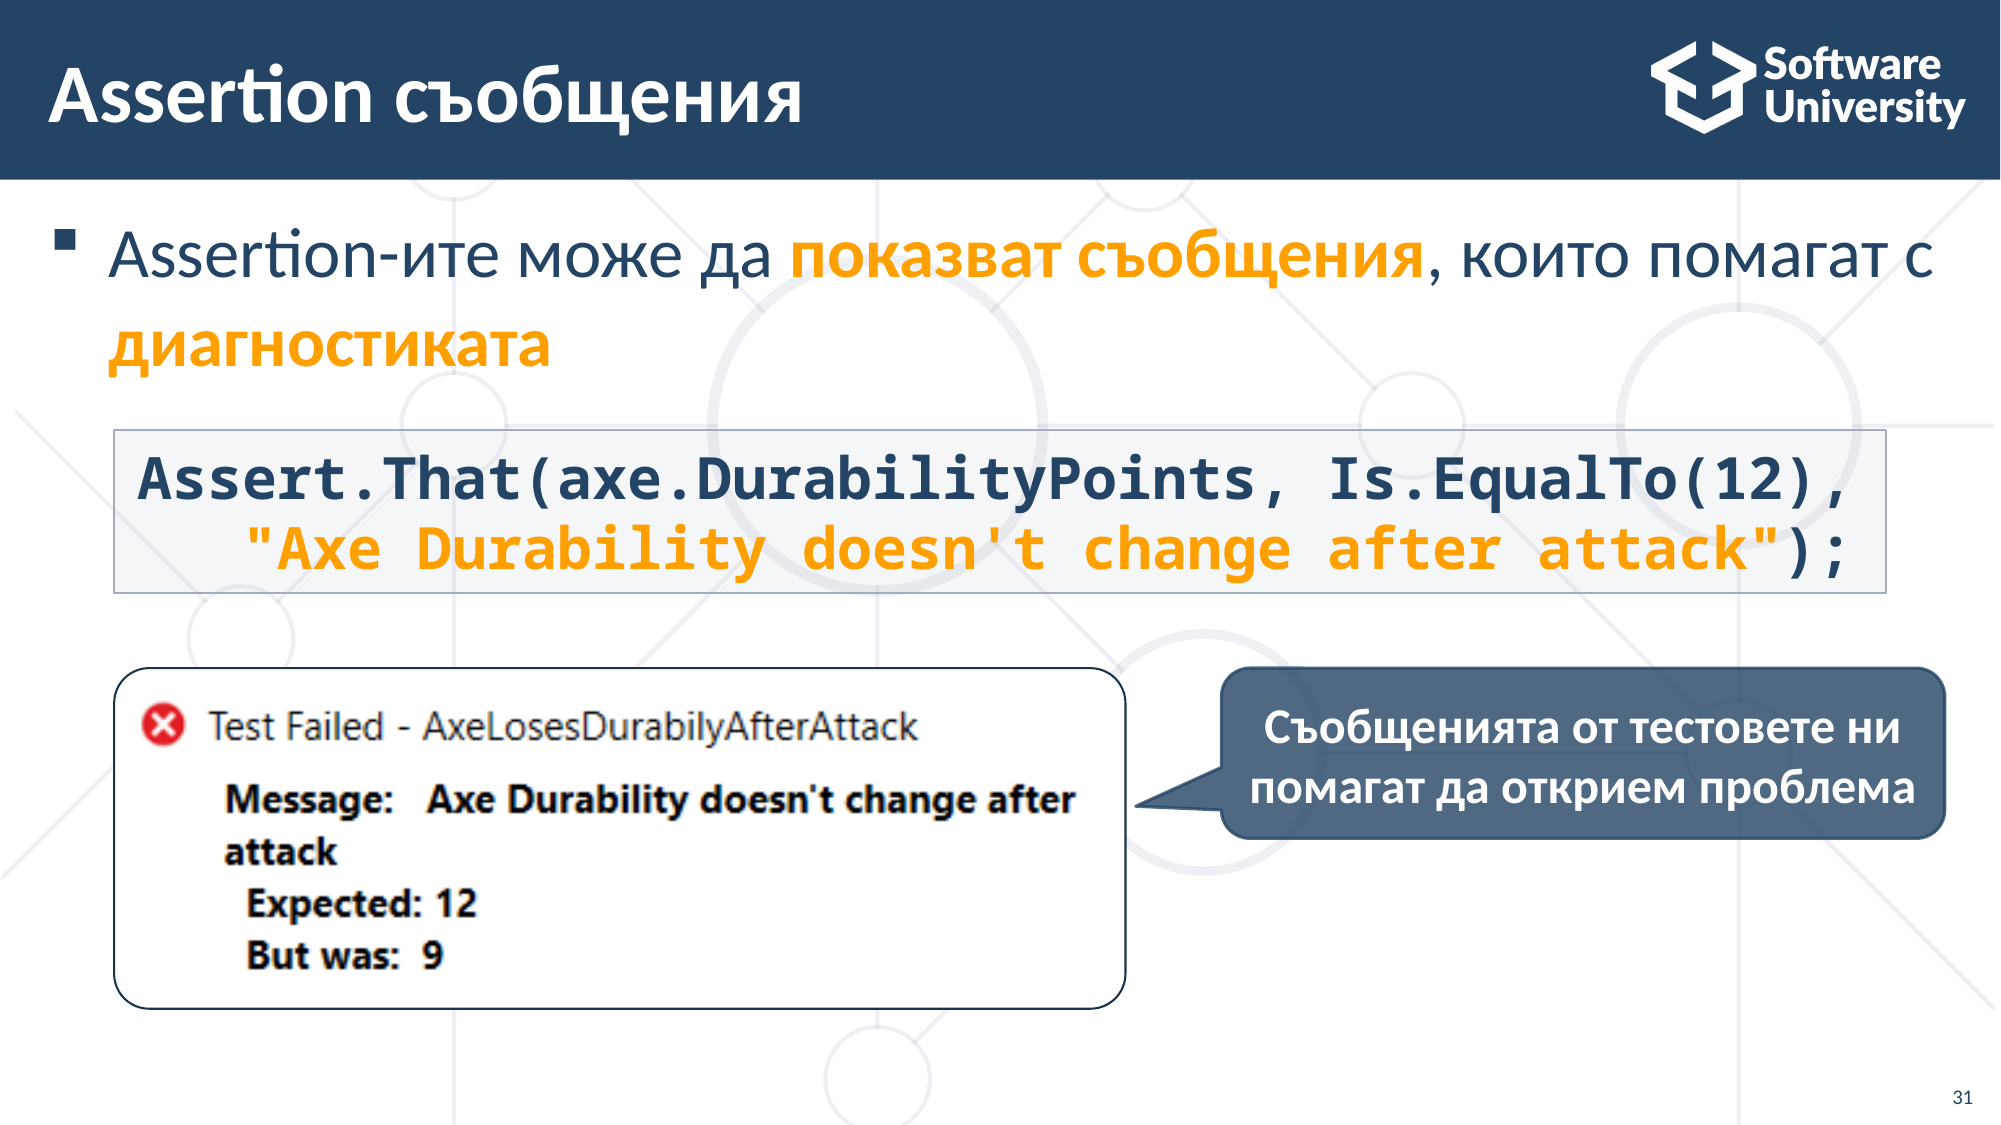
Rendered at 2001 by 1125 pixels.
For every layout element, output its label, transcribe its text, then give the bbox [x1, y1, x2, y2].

text_box Съобщенията от тестовете ни помагат да открием проблема [1133, 665, 1947, 841]
picture [113, 667, 1126, 1009]
picture [1651, 41, 1966, 134]
text_box Assert.That(axe.DurabilityPoints, Is.EqualTo(12), "Axe Durability doesn't change after attack"); [114, 429, 1886, 594]
list Assertion-ите може да показват съобщения, които помагат с диагностиката [31, 196, 1970, 1104]
title Assertion съобщения [31, 16, 1625, 162]
slide_number 31 [1927, 1067, 1989, 1117]
